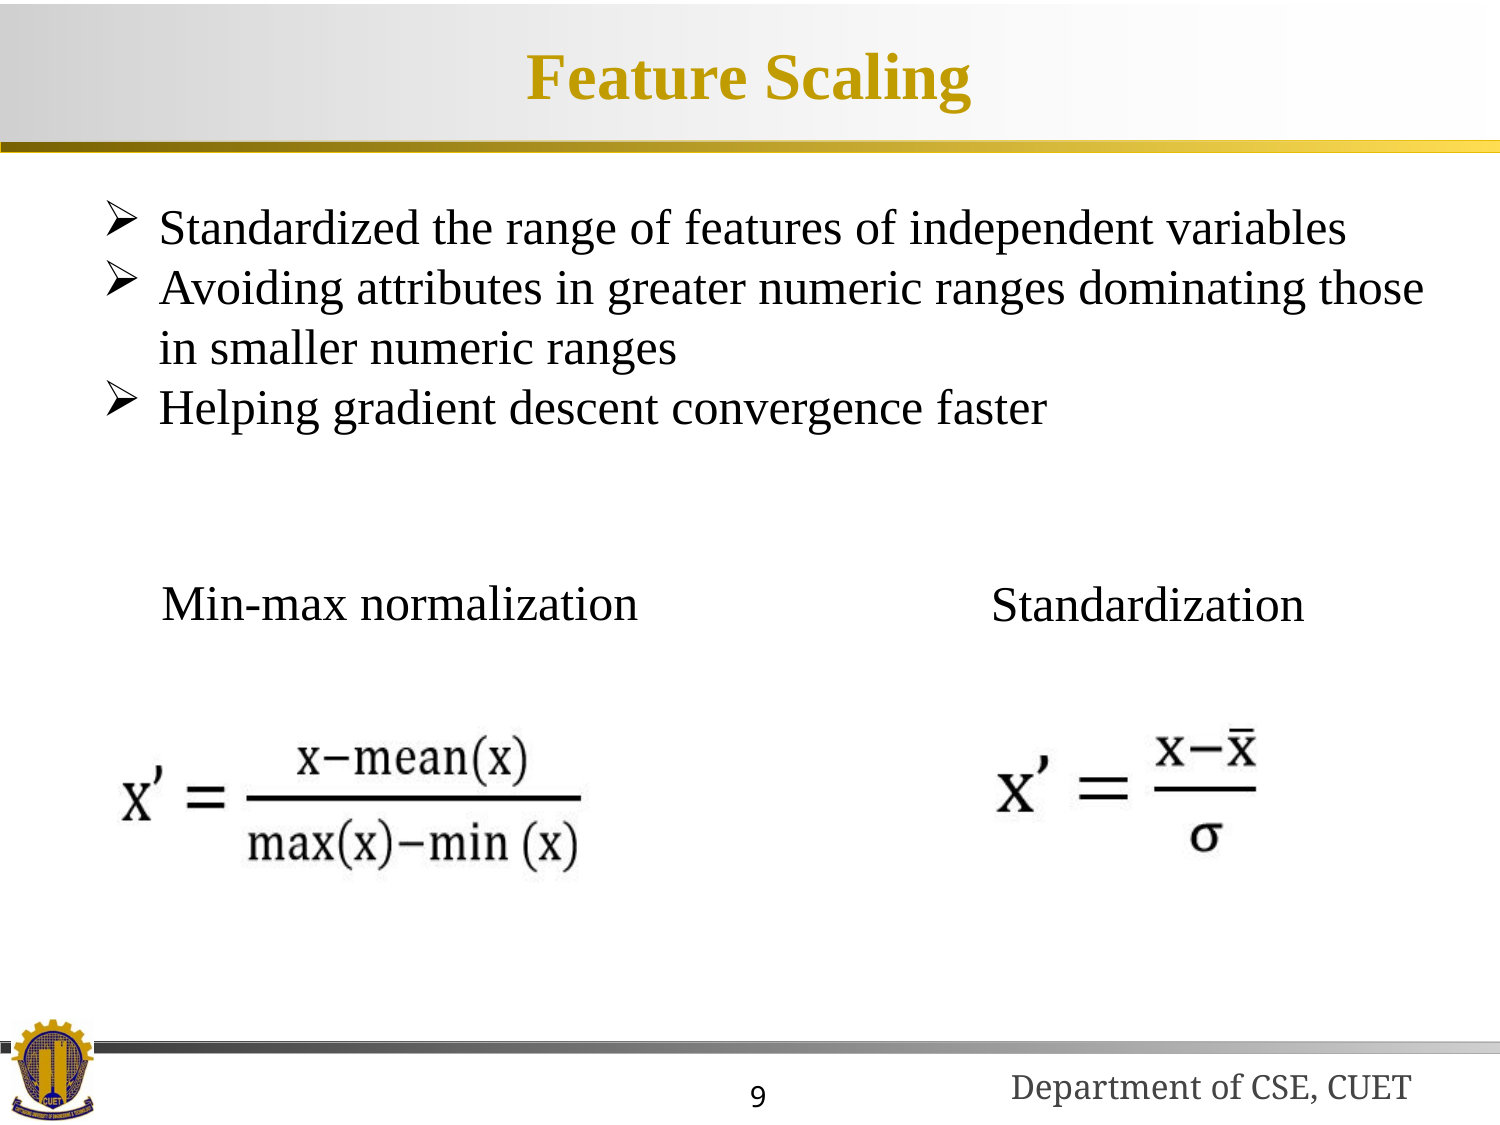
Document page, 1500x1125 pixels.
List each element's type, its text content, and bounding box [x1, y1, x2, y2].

title Feature Scaling [0, 4, 1500, 143]
picture [832, 635, 1488, 940]
picture [49, 599, 688, 1001]
text_box Min-max normalization [146, 562, 654, 598]
text_box Standardized the range of features of independent variables Avoiding attributes in greater numeric ranges dominating those in smaller numeric ranges Helping gradient descent convergence faster [87, 187, 1488, 443]
text_box Standardization [976, 564, 1321, 634]
picture [11, 1019, 94, 1121]
